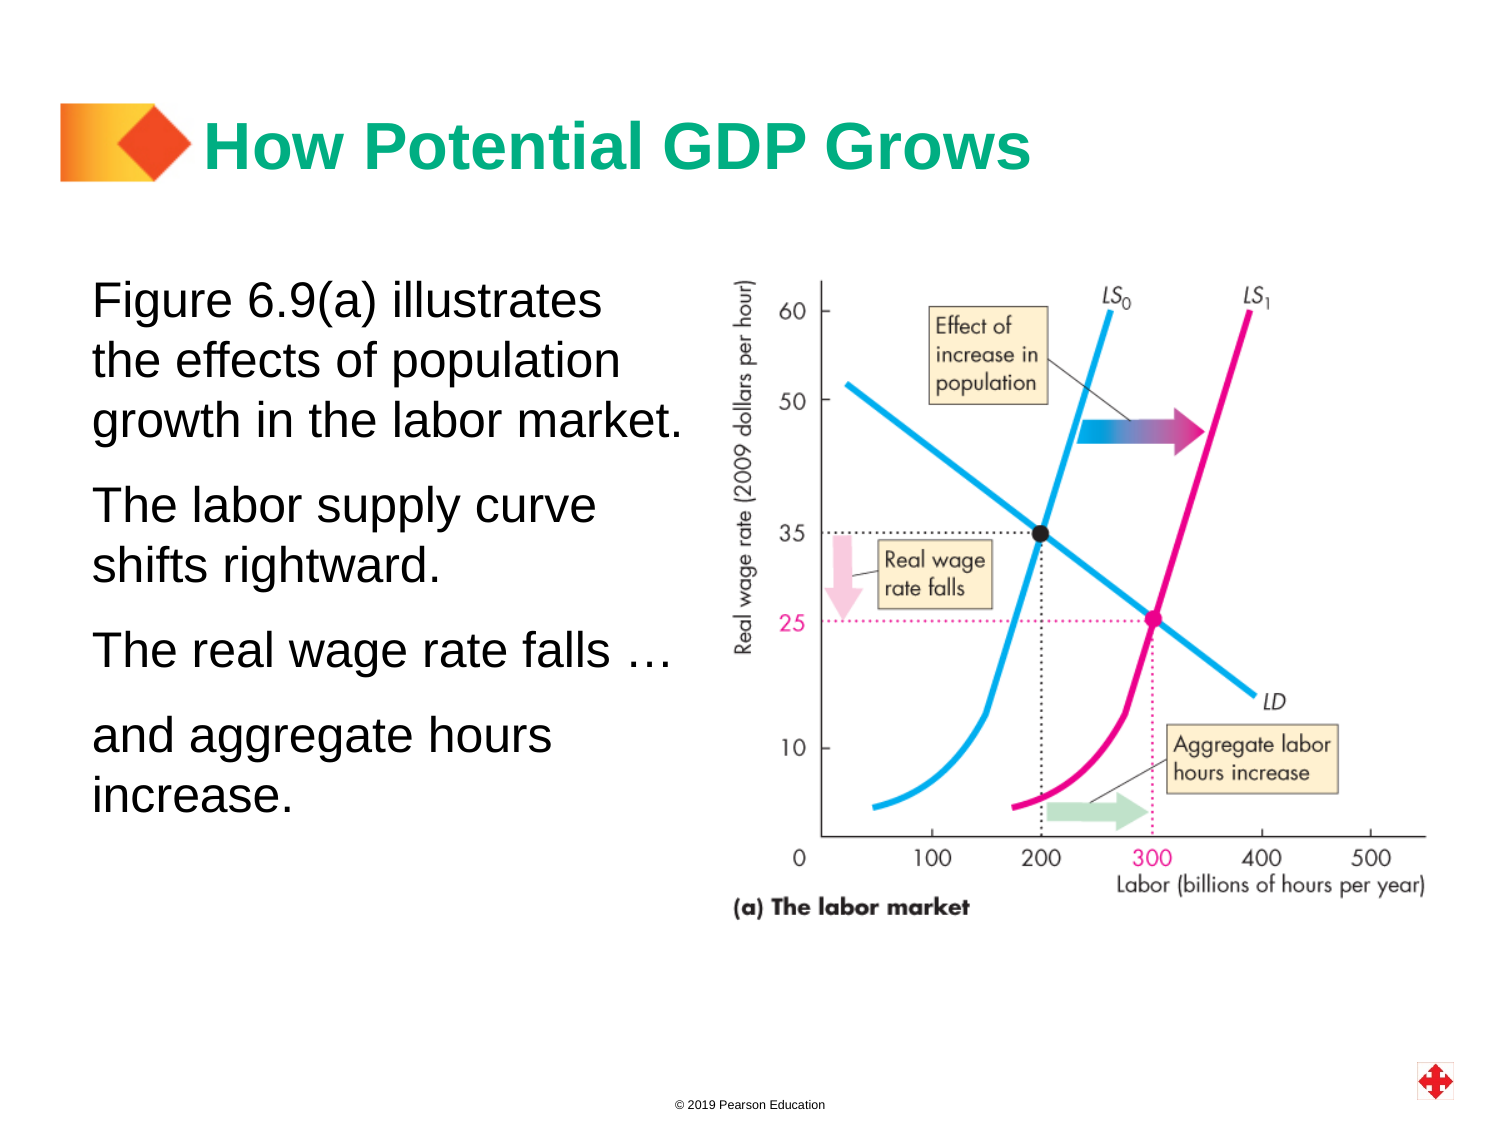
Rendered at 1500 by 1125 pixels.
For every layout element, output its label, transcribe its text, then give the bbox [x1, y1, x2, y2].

picture [726, 271, 1438, 930]
picture [59, 102, 188, 184]
title How Potential GDP Grows [188, 50, 1364, 236]
list Figure 6.9(a) illustrates the effects of population growth in the labor market. The labor supply curve shifts rightward. The real wage rate falls … and aggregate hours increase. [59, 259, 700, 1003]
picture [1417, 1062, 1455, 1100]
